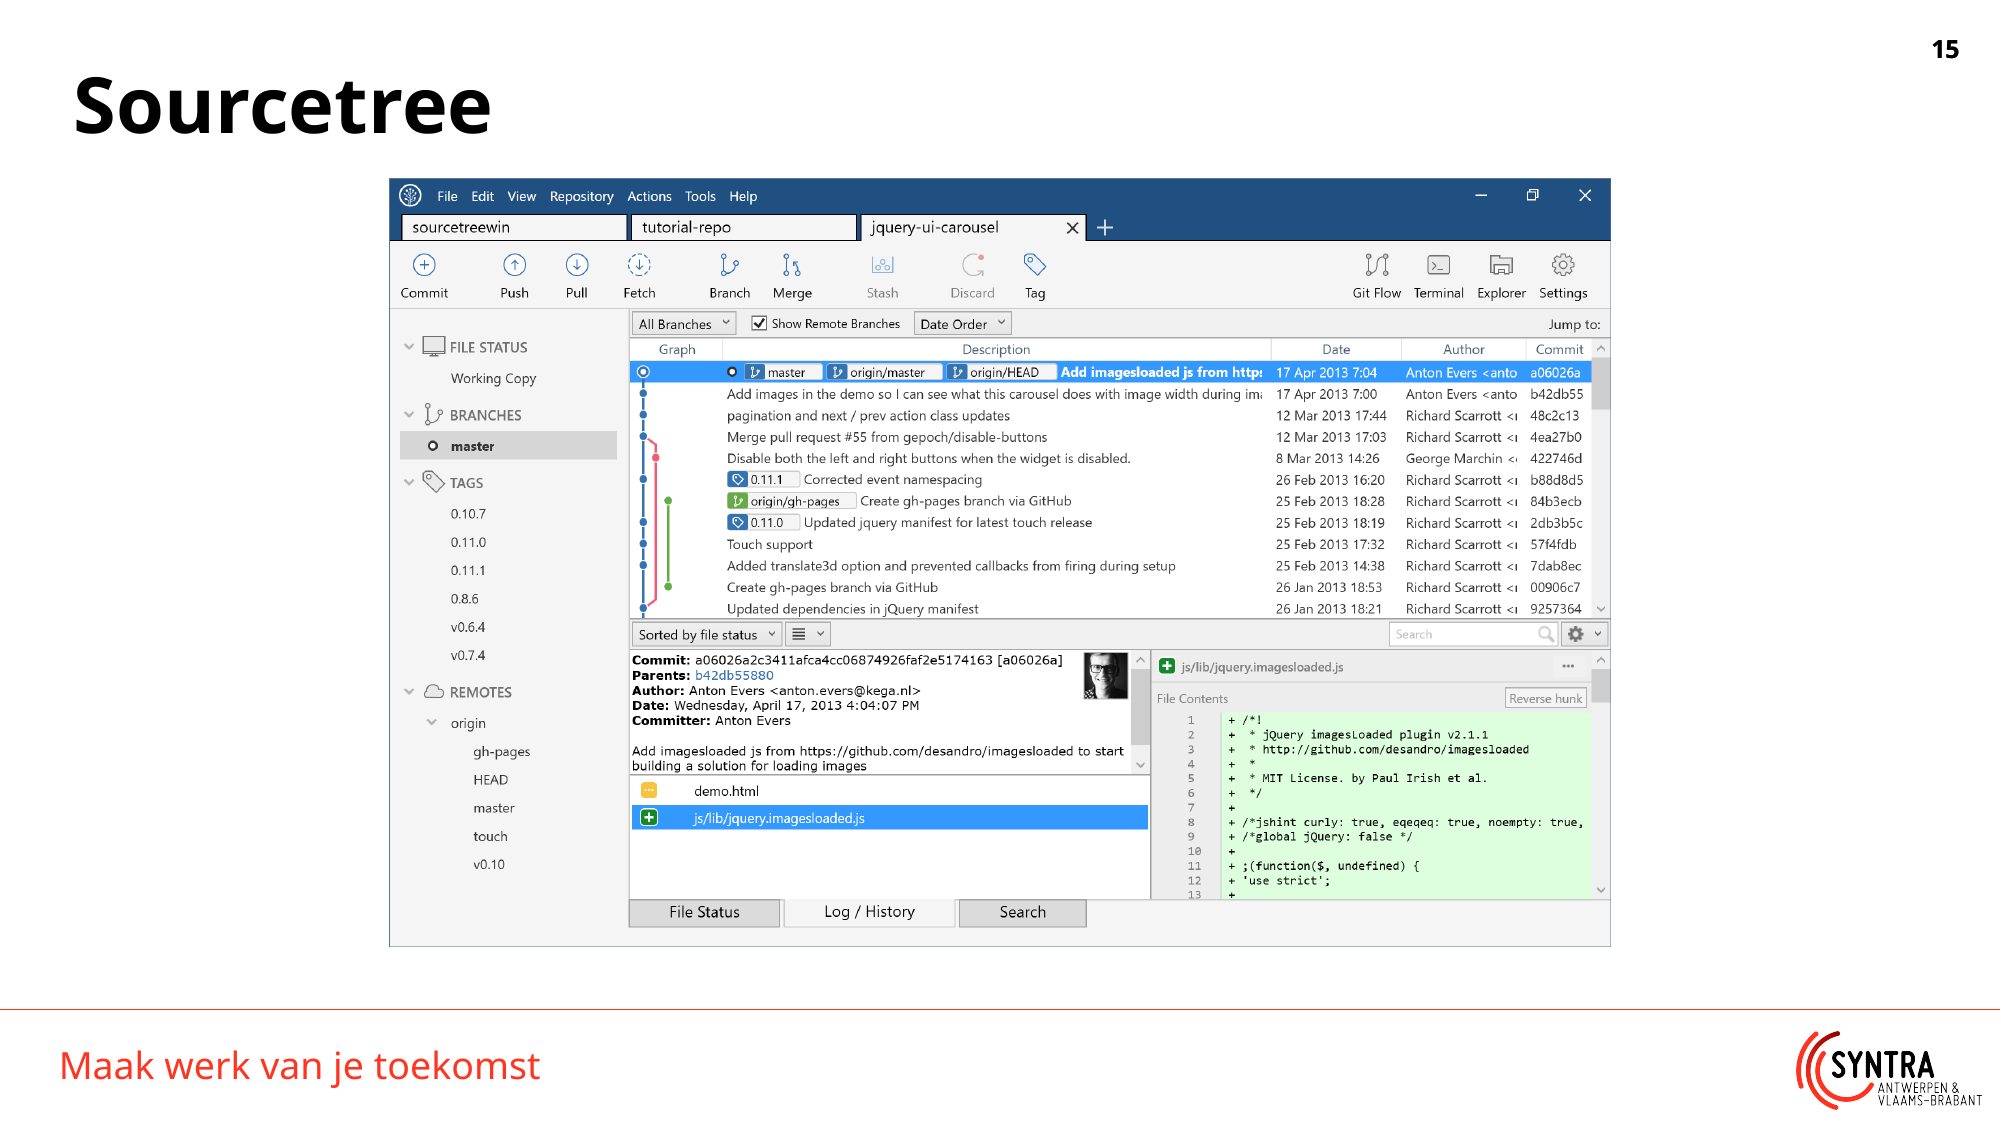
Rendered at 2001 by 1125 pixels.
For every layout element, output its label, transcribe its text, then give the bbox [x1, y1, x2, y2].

picture [389, 178, 1611, 947]
picture [1796, 1031, 1982, 1110]
title Sourcetree [59, 59, 1901, 159]
